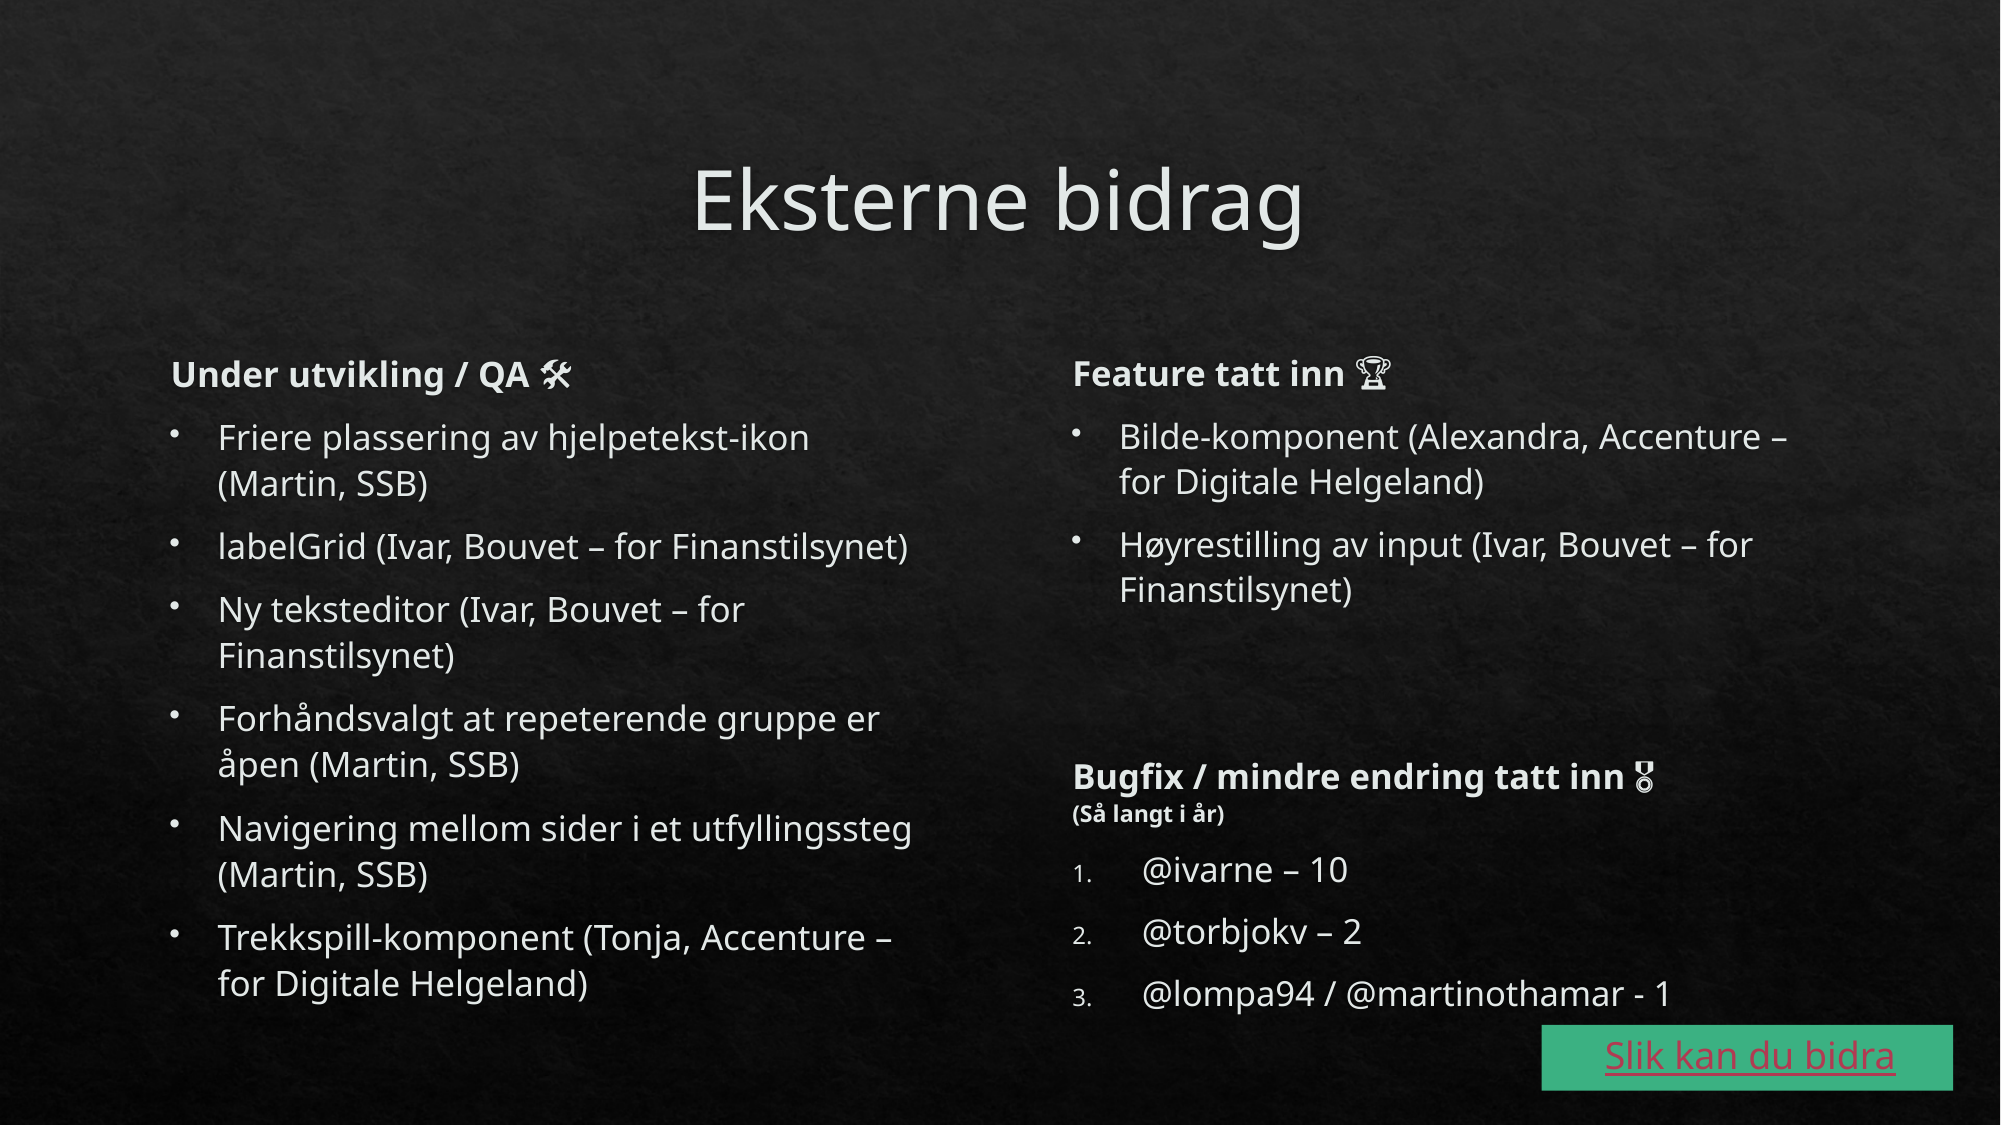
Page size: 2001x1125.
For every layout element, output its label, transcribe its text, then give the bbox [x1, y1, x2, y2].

text_box Slik kan du bidra [1541, 1024, 1954, 1091]
list Under utvikling / QA 🛠 Friere plassering av hjelpetekst-ikon (Martin, SSB) labelGrid (Ivar, Bouvet – for Finanstilsynet) Ny teksteditor (Ivar, Bouvet – for Finanstilsynet) Forhåndsvalgt at repeterende gruppe er åpen (Martin, SSB) Navigering mellom sider i et utfyllingssteg (Martin, SSB) Trekkspill-komponent (Tonja, Accenture – for Digitale Helgeland) [149, 340, 947, 1025]
title Eksterne bidrag [149, 99, 1849, 307]
list Feature tatt inn 🏆 Bilde-komponent (Alexandra, Accenture – for Digitale Helgeland) Høyrestilling av input (Ivar, Bouvet – for Finanstilsynet) Bugfix / mindre endring tatt inn 🎖 (Så langt i år) @ivarne – 10 @torbjokv – 2 @lompa94 / @martinothamar - 1 [1051, 340, 1849, 1025]
